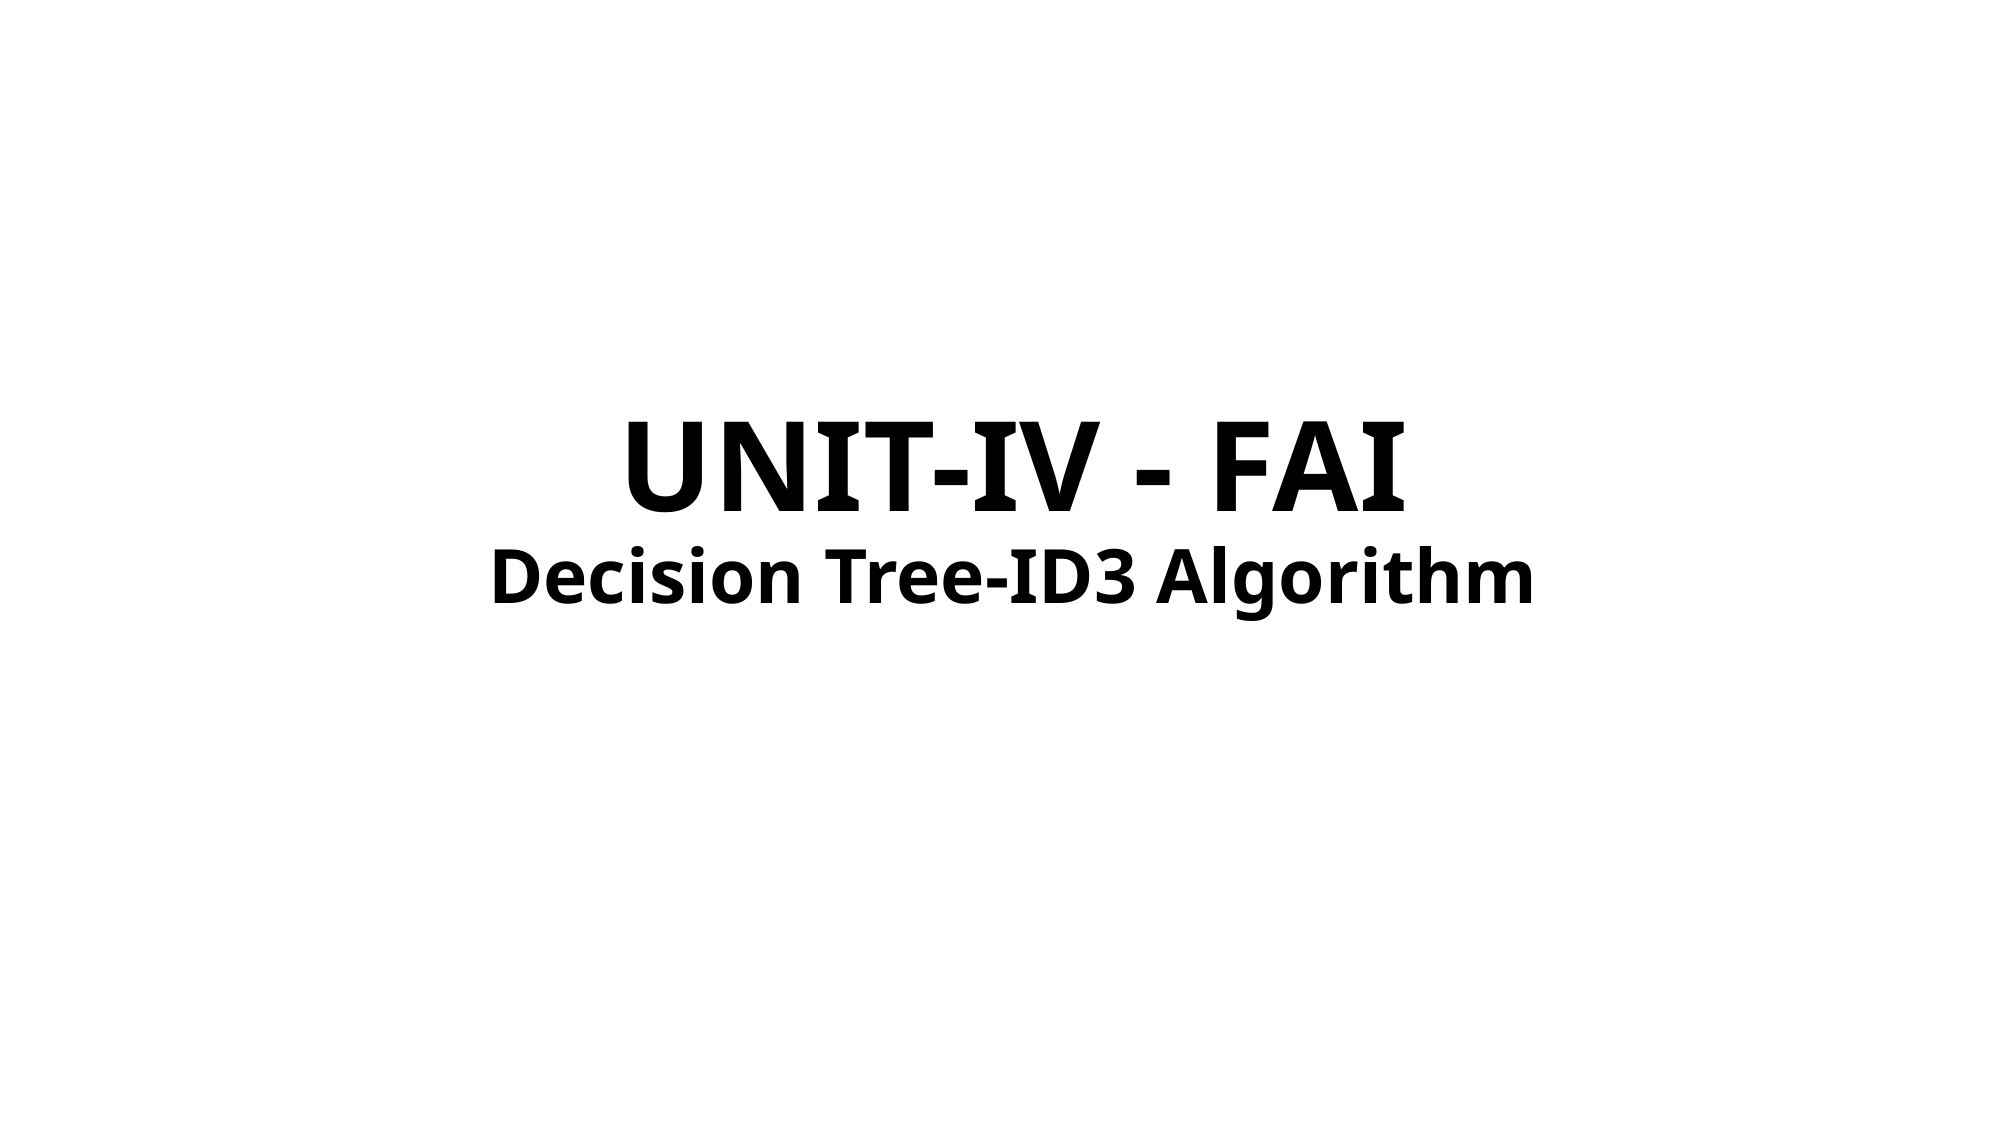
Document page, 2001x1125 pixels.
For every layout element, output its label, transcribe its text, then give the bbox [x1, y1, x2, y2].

title UNIT-IV - FAI Decision Tree-ID3 Algorithm [132, 358, 1895, 627]
